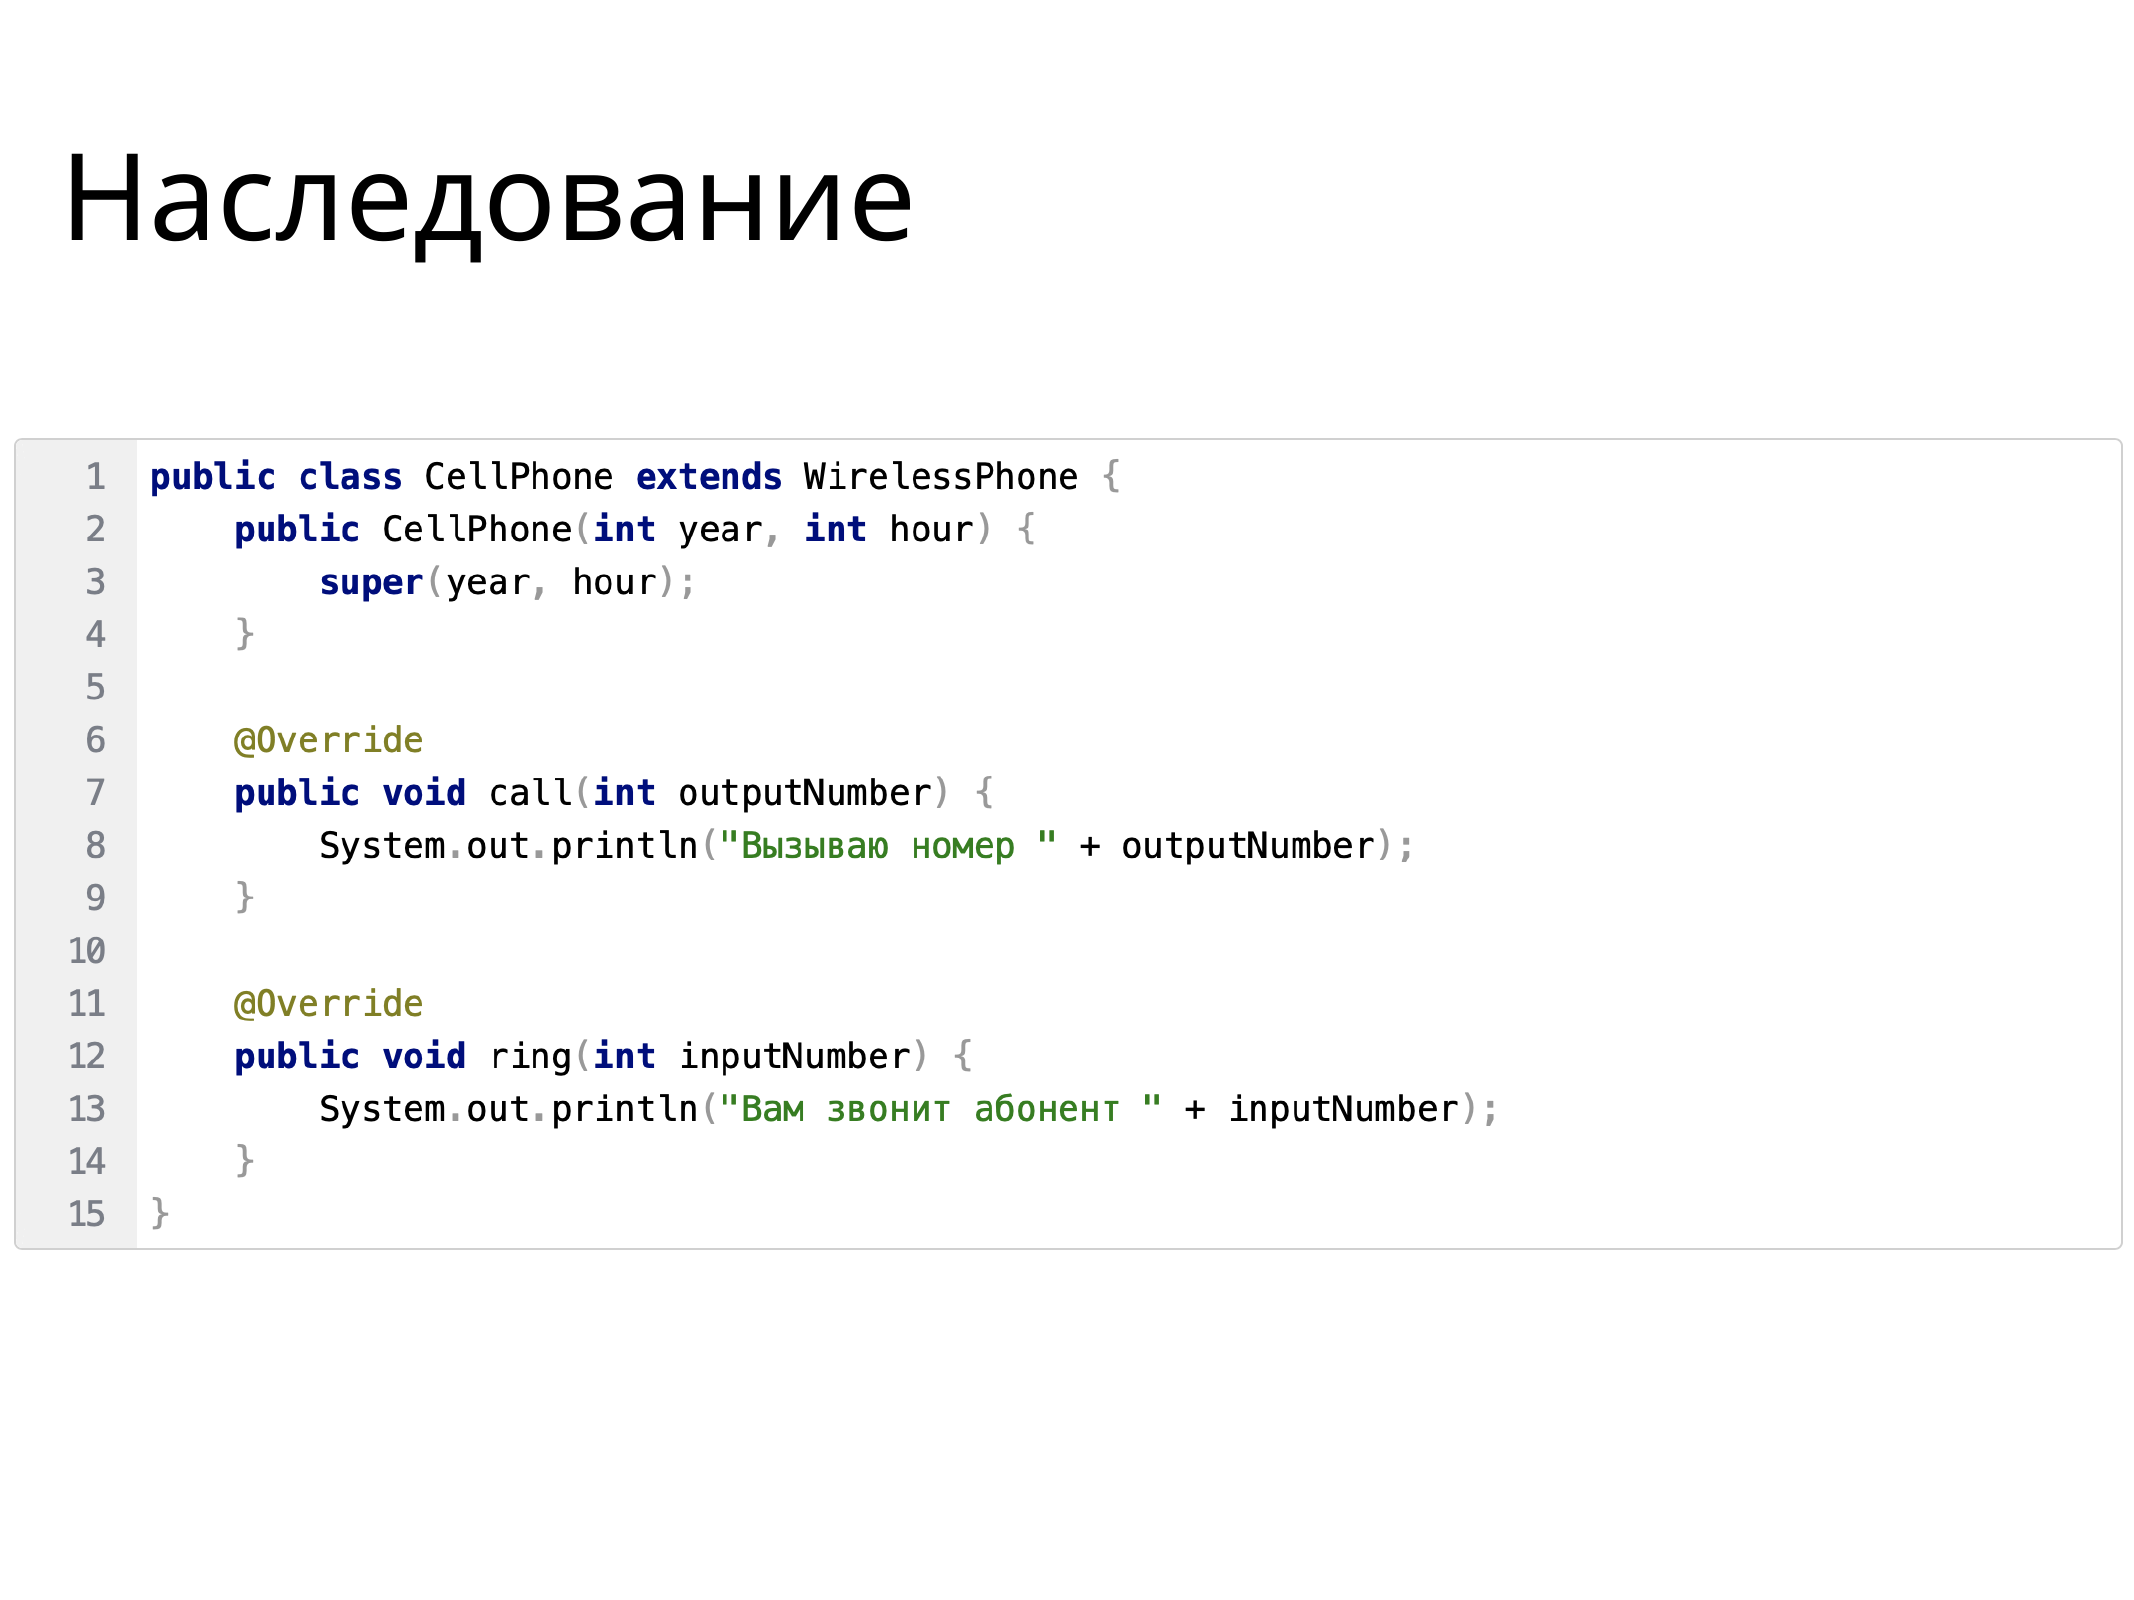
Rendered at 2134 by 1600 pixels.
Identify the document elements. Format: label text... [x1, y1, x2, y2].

title Наследование [0, 14, 1400, 371]
picture [0, 416, 2134, 1261]
